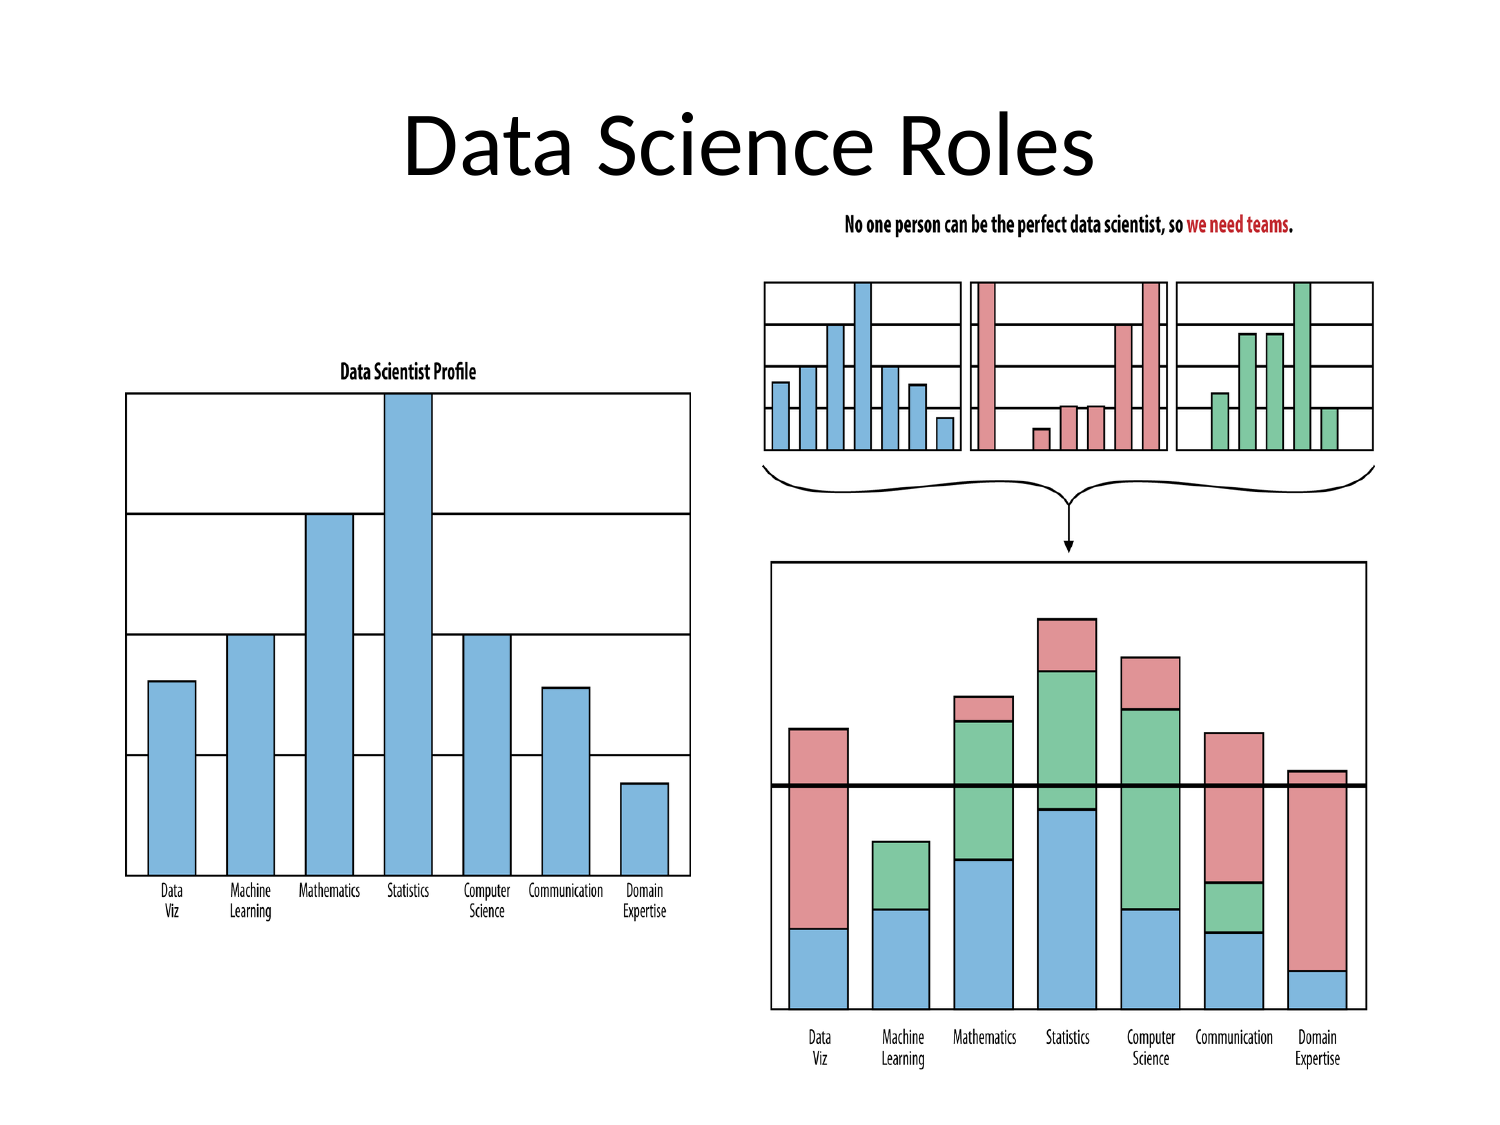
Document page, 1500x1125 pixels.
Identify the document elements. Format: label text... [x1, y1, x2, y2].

title Data Science Roles [75, 45, 1425, 233]
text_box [125, 210, 1375, 1070]
